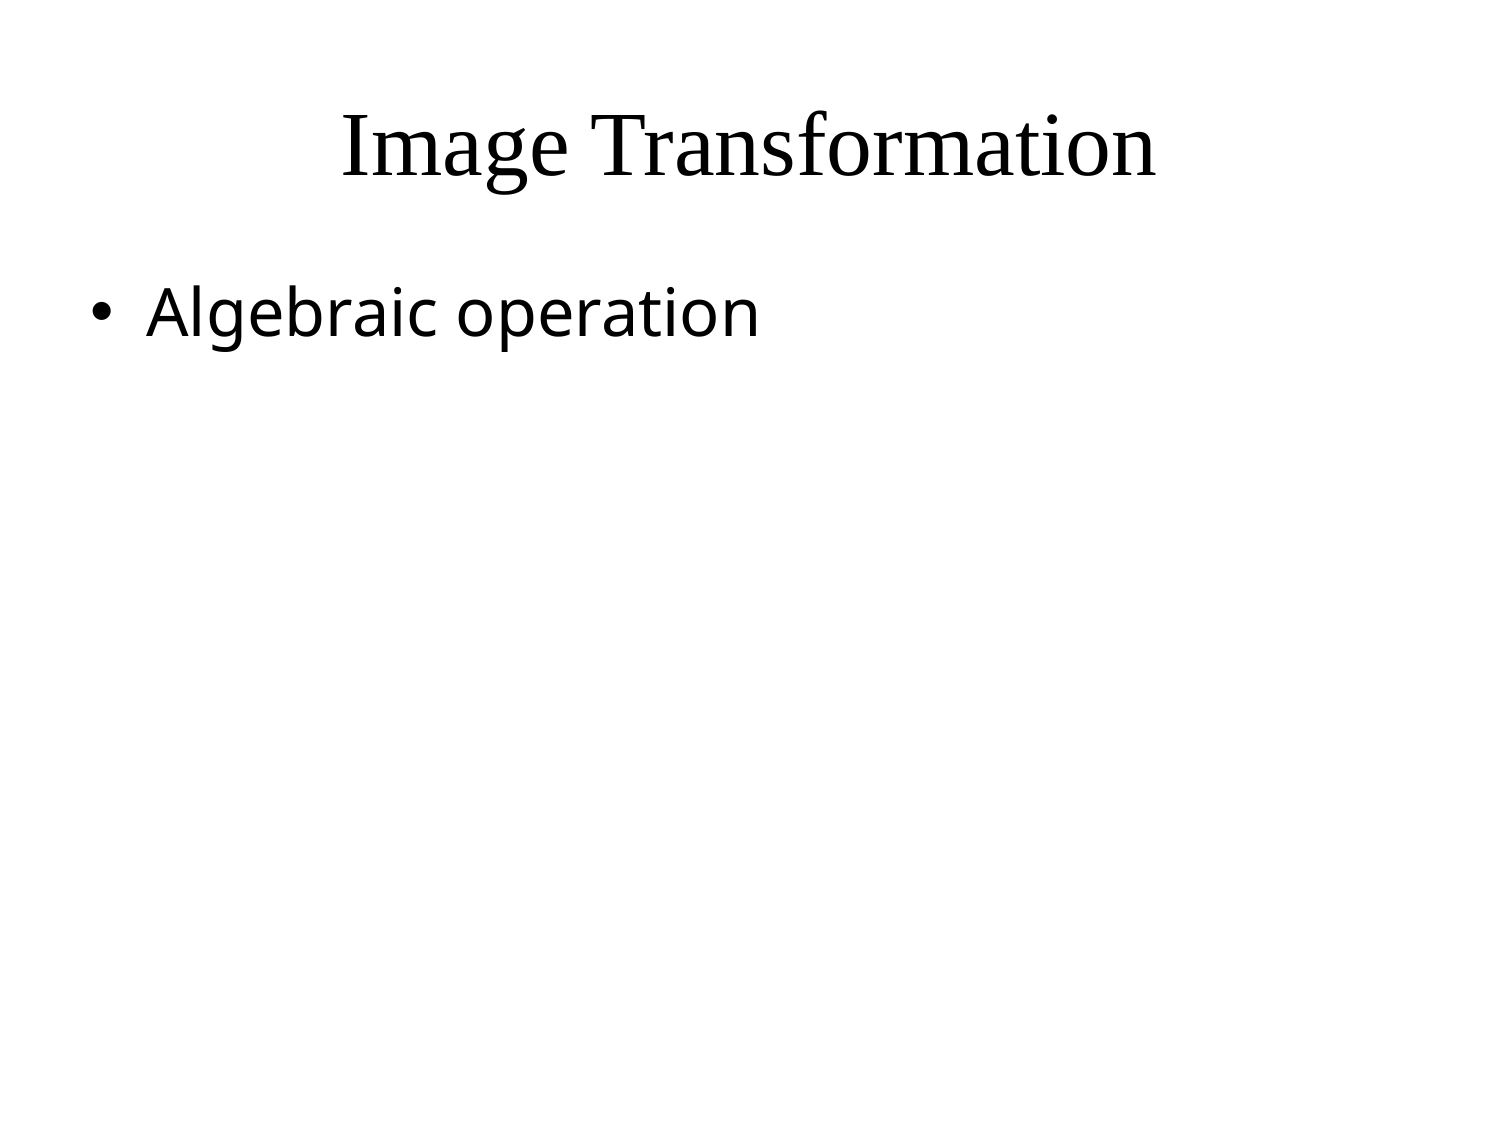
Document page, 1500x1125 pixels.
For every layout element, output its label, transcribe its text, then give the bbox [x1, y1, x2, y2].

list Algebraic operation [75, 262, 1425, 1005]
title Image Transformation [75, 45, 1425, 233]
